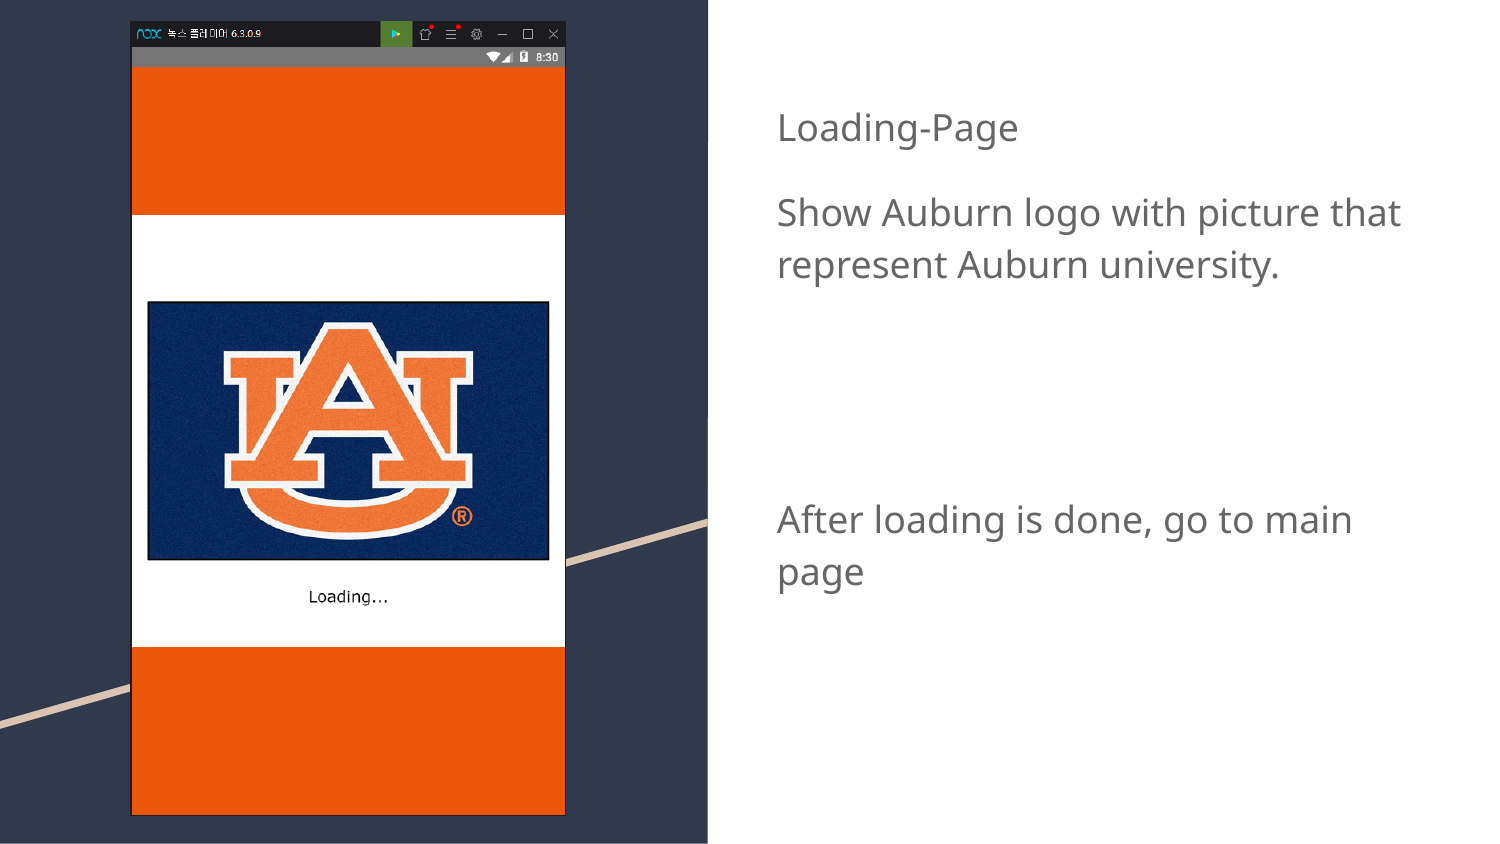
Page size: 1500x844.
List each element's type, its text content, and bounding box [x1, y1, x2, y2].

list Loading-Page Show Auburn logo with picture that represent Auburn university. After loading is done, go to main page [761, 82, 1446, 755]
picture [130, 21, 566, 816]
